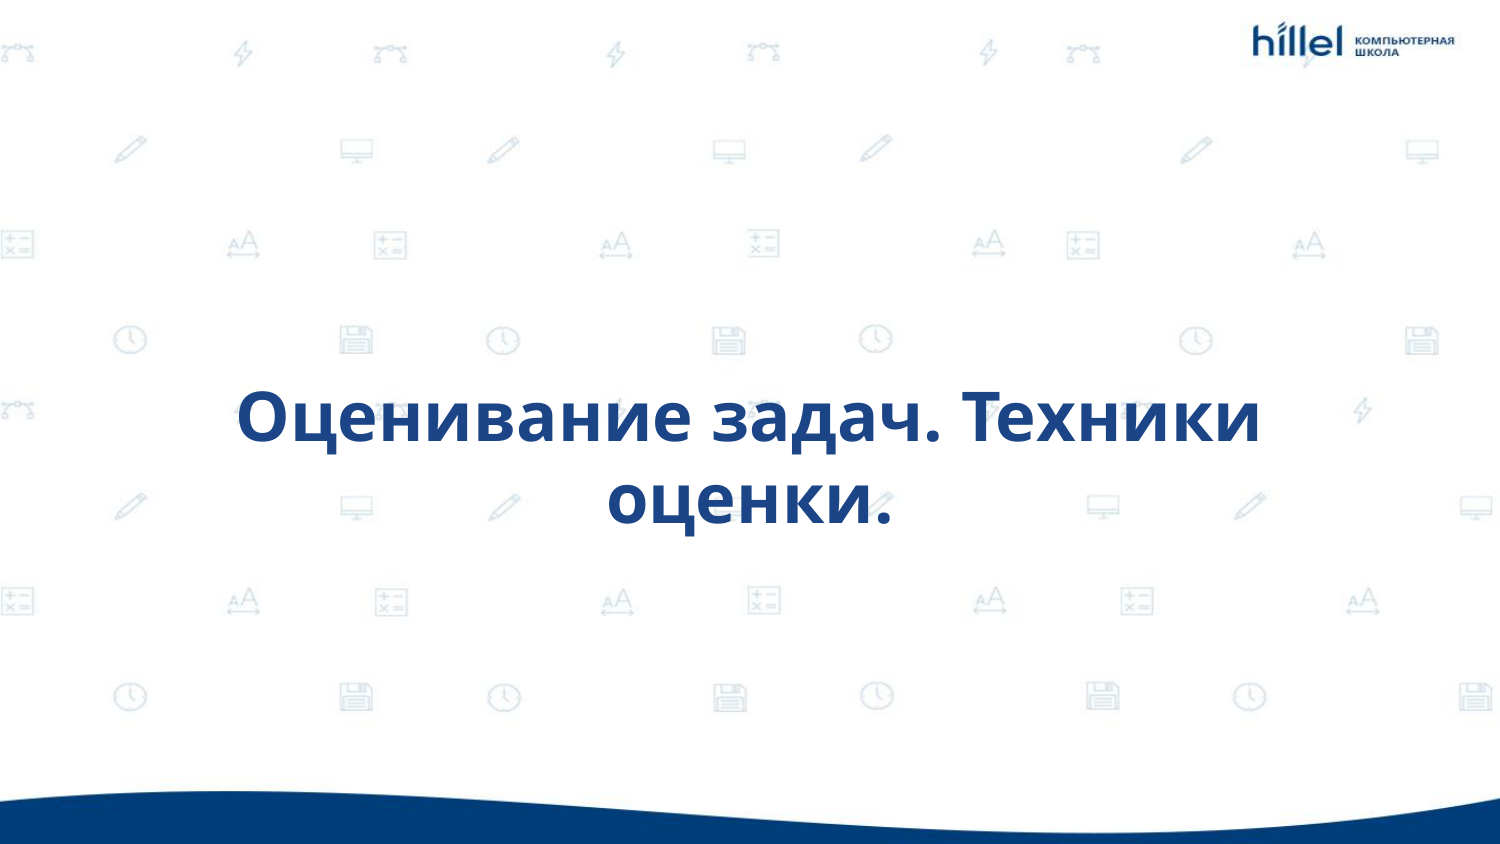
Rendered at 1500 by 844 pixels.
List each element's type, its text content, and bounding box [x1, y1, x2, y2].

text_box Оценивание задач. Техники оценки. [198, 357, 1302, 552]
picture [0, 0, 1500, 844]
